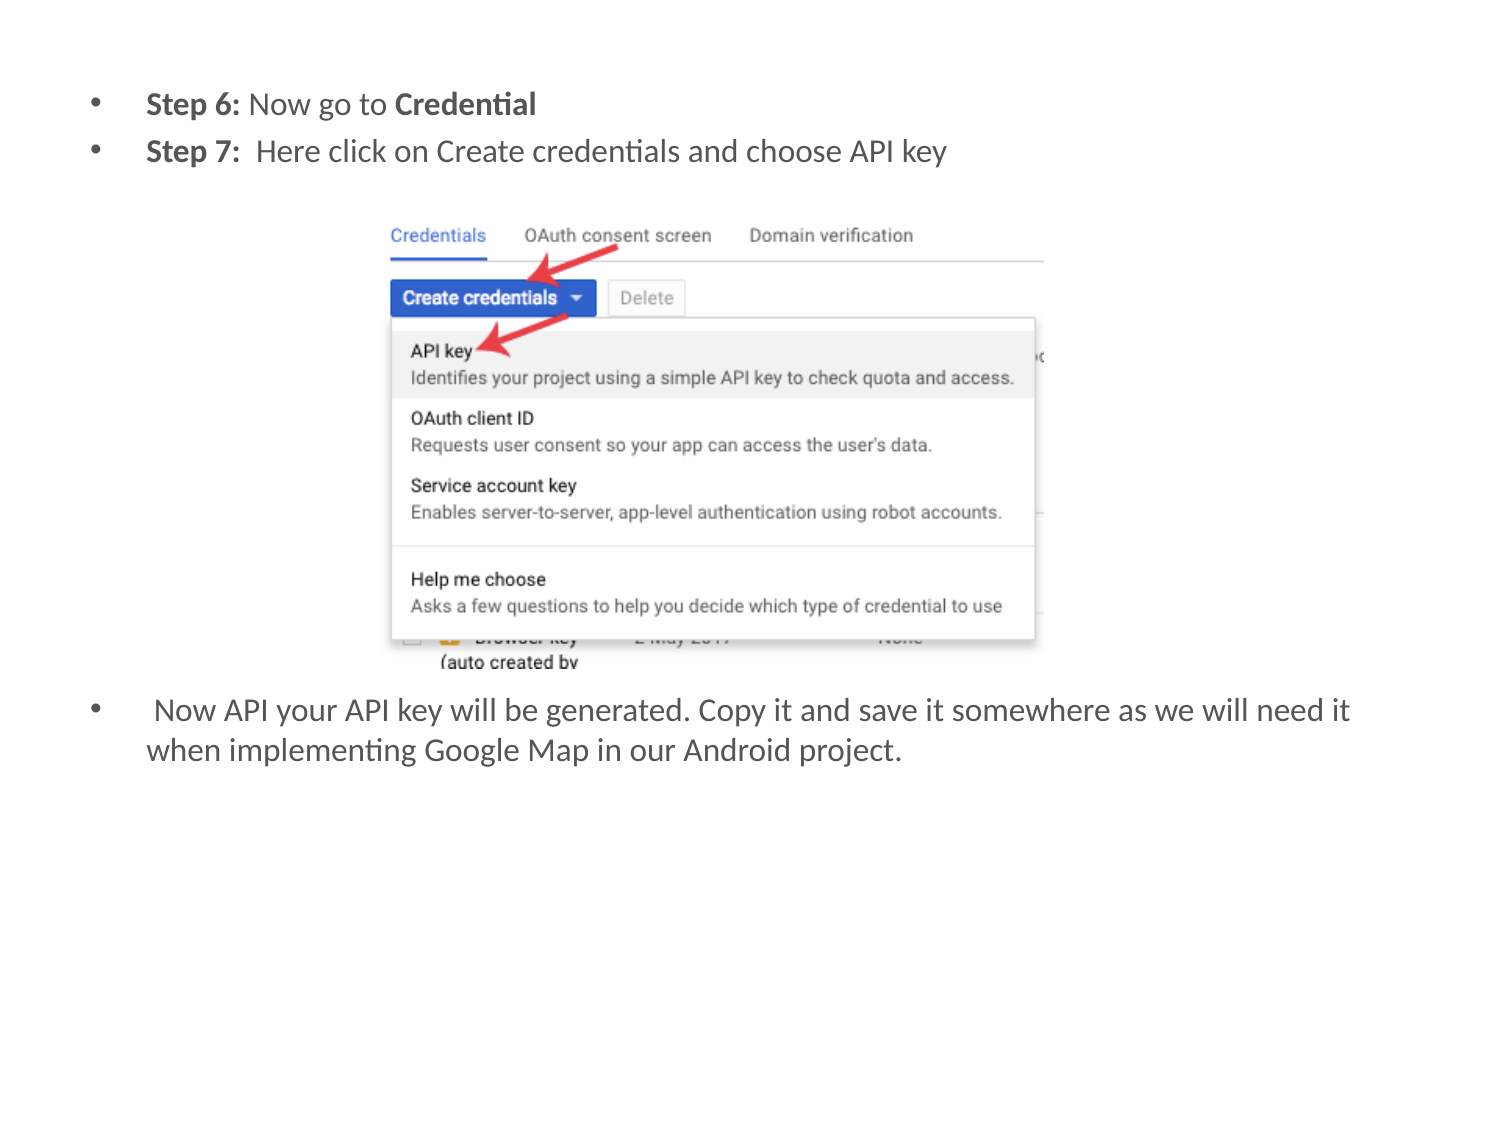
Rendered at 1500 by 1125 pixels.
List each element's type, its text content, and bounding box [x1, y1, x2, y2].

list Step 6: Now go to Credential Step 7: Here click on Create credentials and choose API key Now API your API key will be generated. Copy it and save it somewhere as we will need it when implementing Google Map in our Android project. [75, 75, 1425, 1005]
picture [374, 202, 1044, 669]
